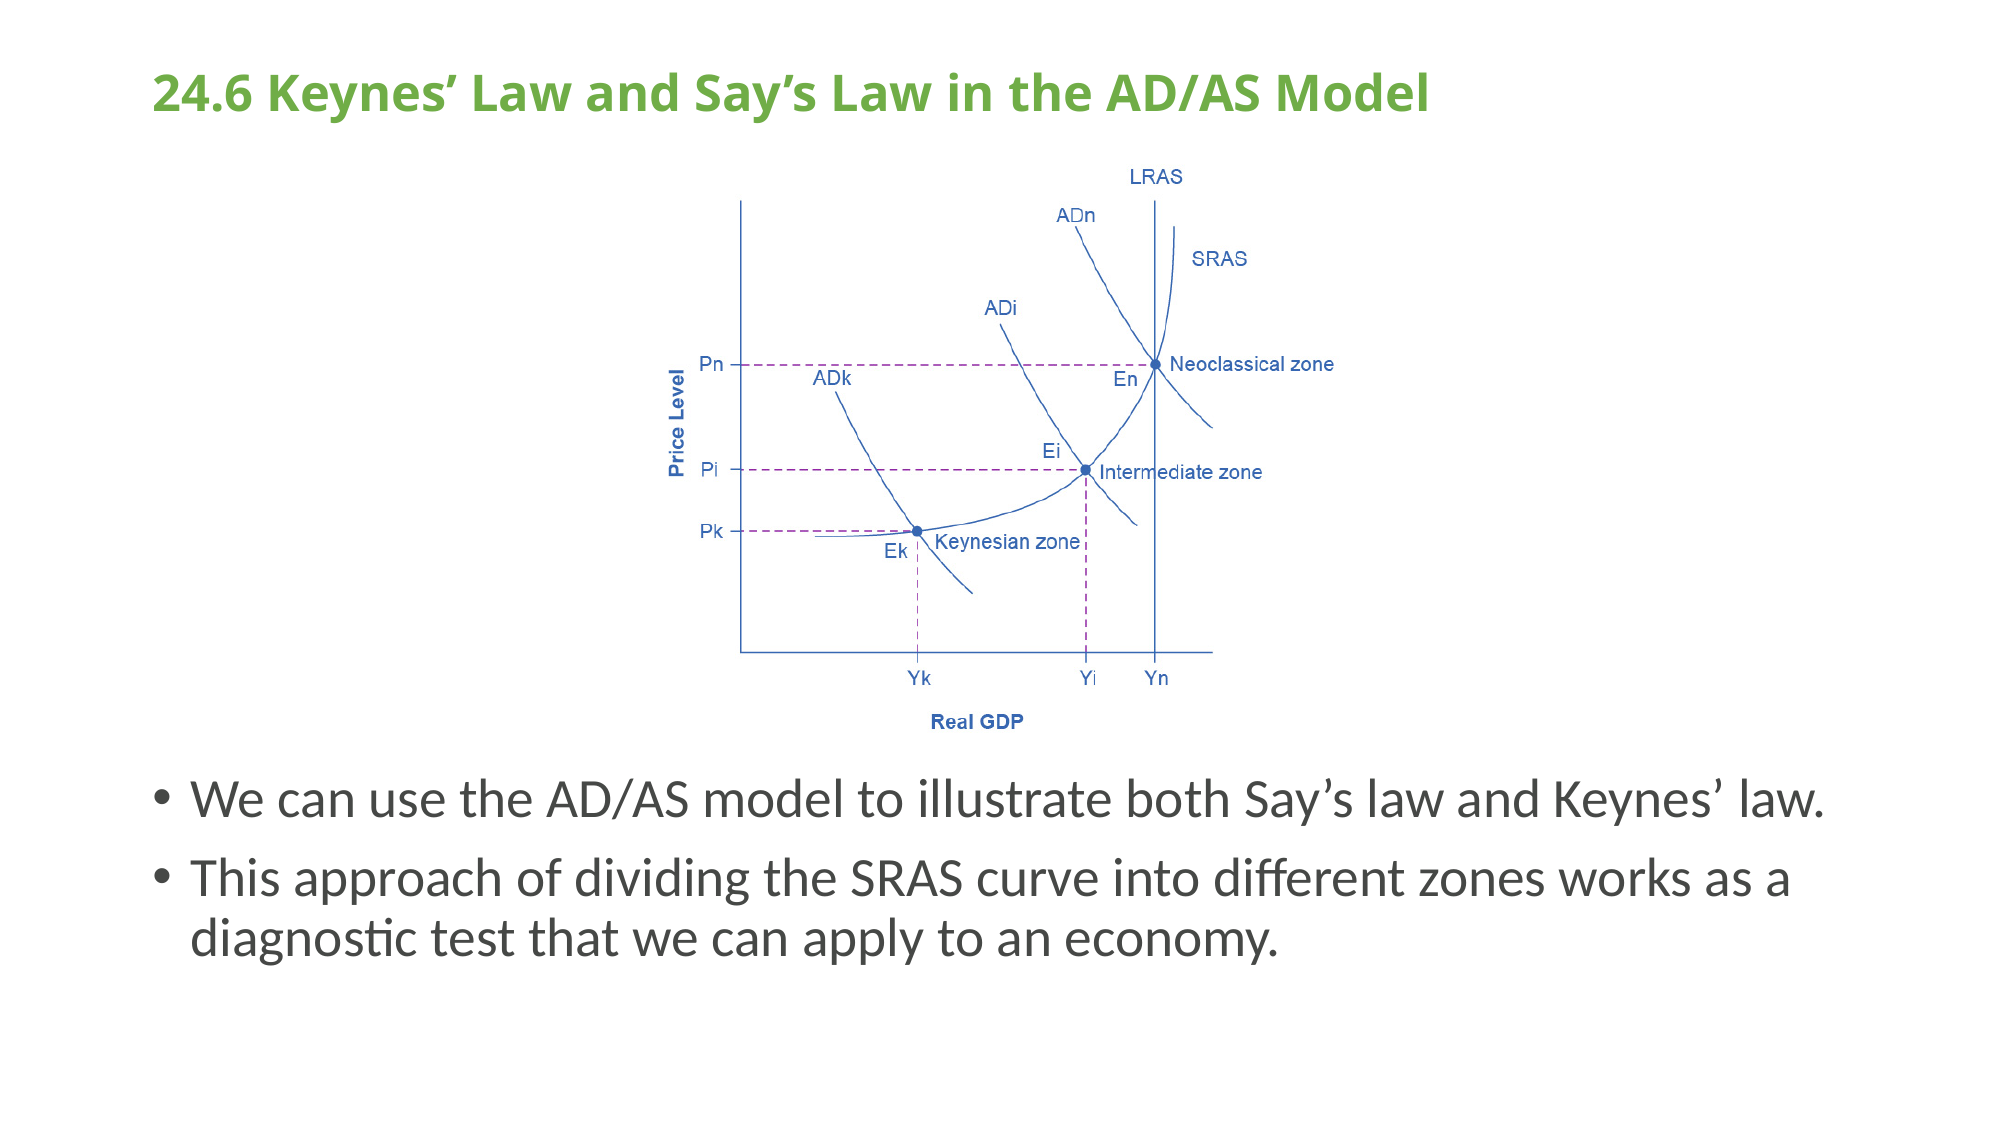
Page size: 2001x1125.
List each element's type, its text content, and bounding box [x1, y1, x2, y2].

title 24.6 Keynes’ Law and Say’s Law in the AD/AS Model [137, 59, 1863, 130]
list We can use the AD/AS model to illustrate both Say’s law and Keynes’ law. This approach of dividing the SRAS curve into different zones works as a diagnostic test that we can apply to an economy. [137, 762, 1863, 980]
picture [550, 149, 1450, 743]
